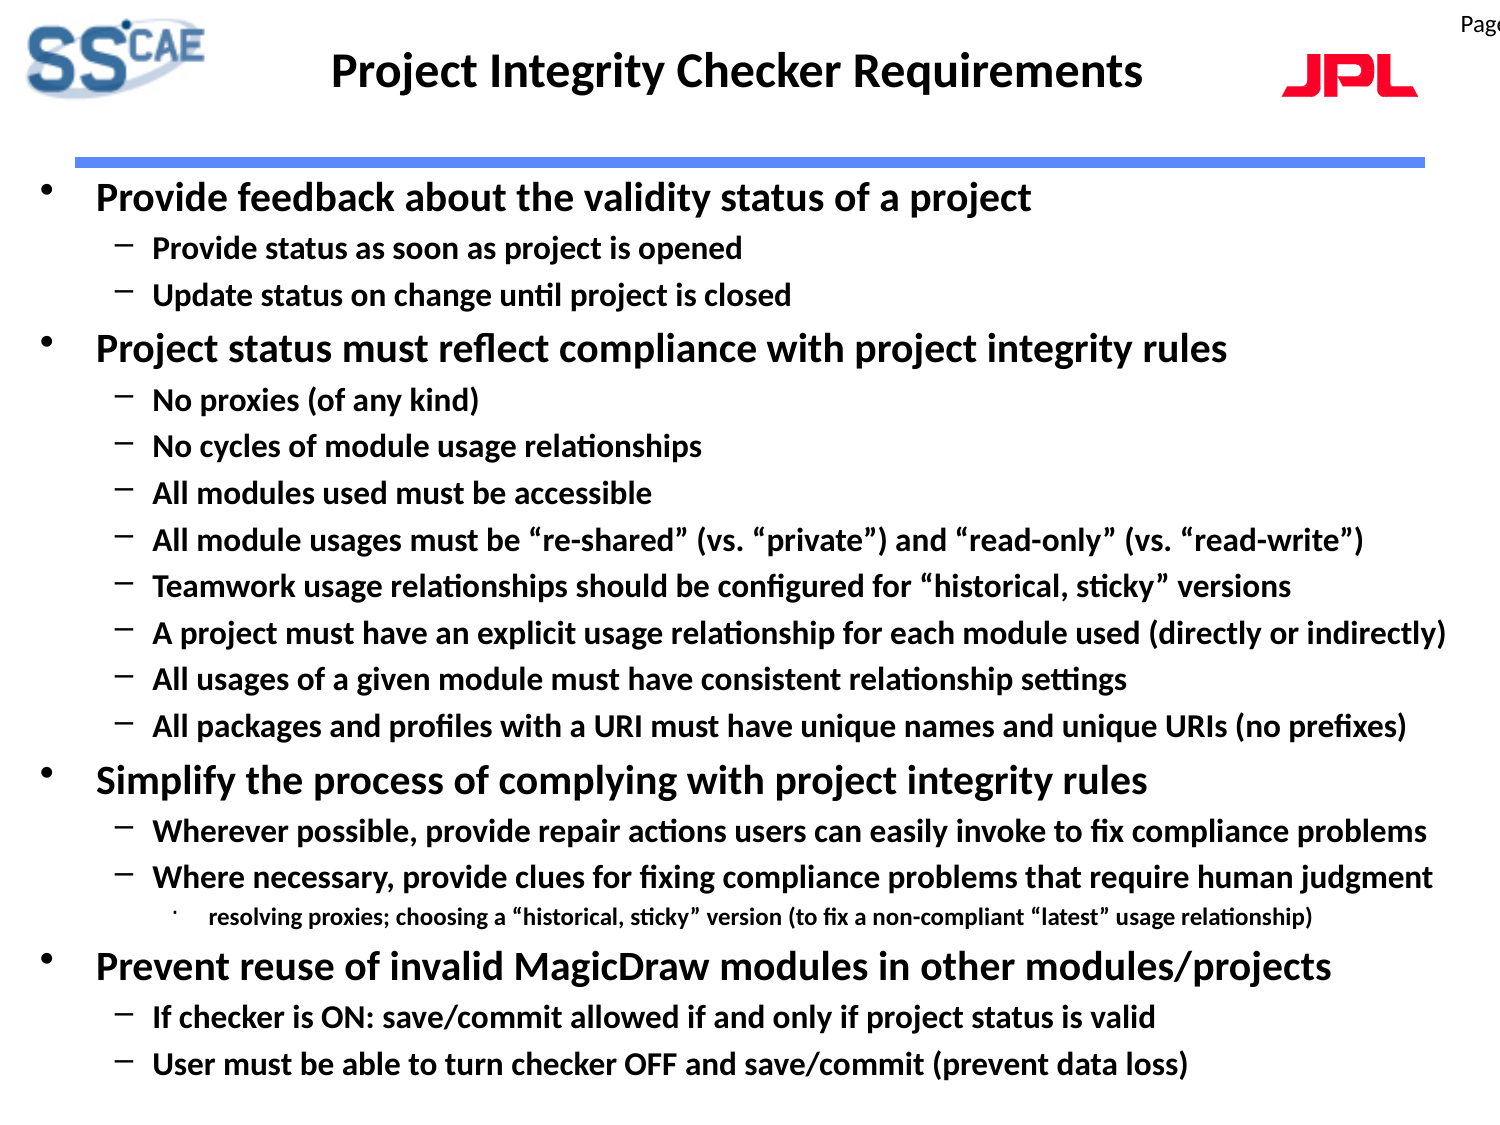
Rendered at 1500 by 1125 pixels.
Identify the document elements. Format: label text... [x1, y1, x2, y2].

title Project Integrity Checker Requirements [225, 37, 1250, 99]
picture [0, 0, 225, 111]
list Provide feedback about the validity status of a project Provide status as soon as project is opened Update status on change until project is closed Project status must reflect compliance with project integrity rules No proxies (of any kind) No cycles of module usage relationships All modules used must be accessible All module usages must be “re-shared” (vs. “private”) and “read-only” (vs. “read-write”) Teamwork usage relationships should be configured for “historical, sticky” versions A project must have an explicit usage relationship for each module used (directly or indirectly) All usages of a given module must have consistent relationship settings All packages and profiles with a URI must have unique names and unique URIs (no prefixes) Simplify the process of complying with project integrity rules Wherever possible, provide repair actions users can easily invoke to fix compliance problems Where necessary, provide clues for fixing compliance problems that require human judgment resolving proxies; choosing a “historical, sticky” version (to fix a non-compliant “latest” usage relationship) Prevent reuse of invalid MagicDraw modules in other modules/projects If checker is ON: save/commit allowed if and only if project status is valid User must be able to turn checker OFF and save/commit (prevent data loss) [24, 162, 1488, 1009]
slide_number Page 9 [1162, 0, 1500, 76]
